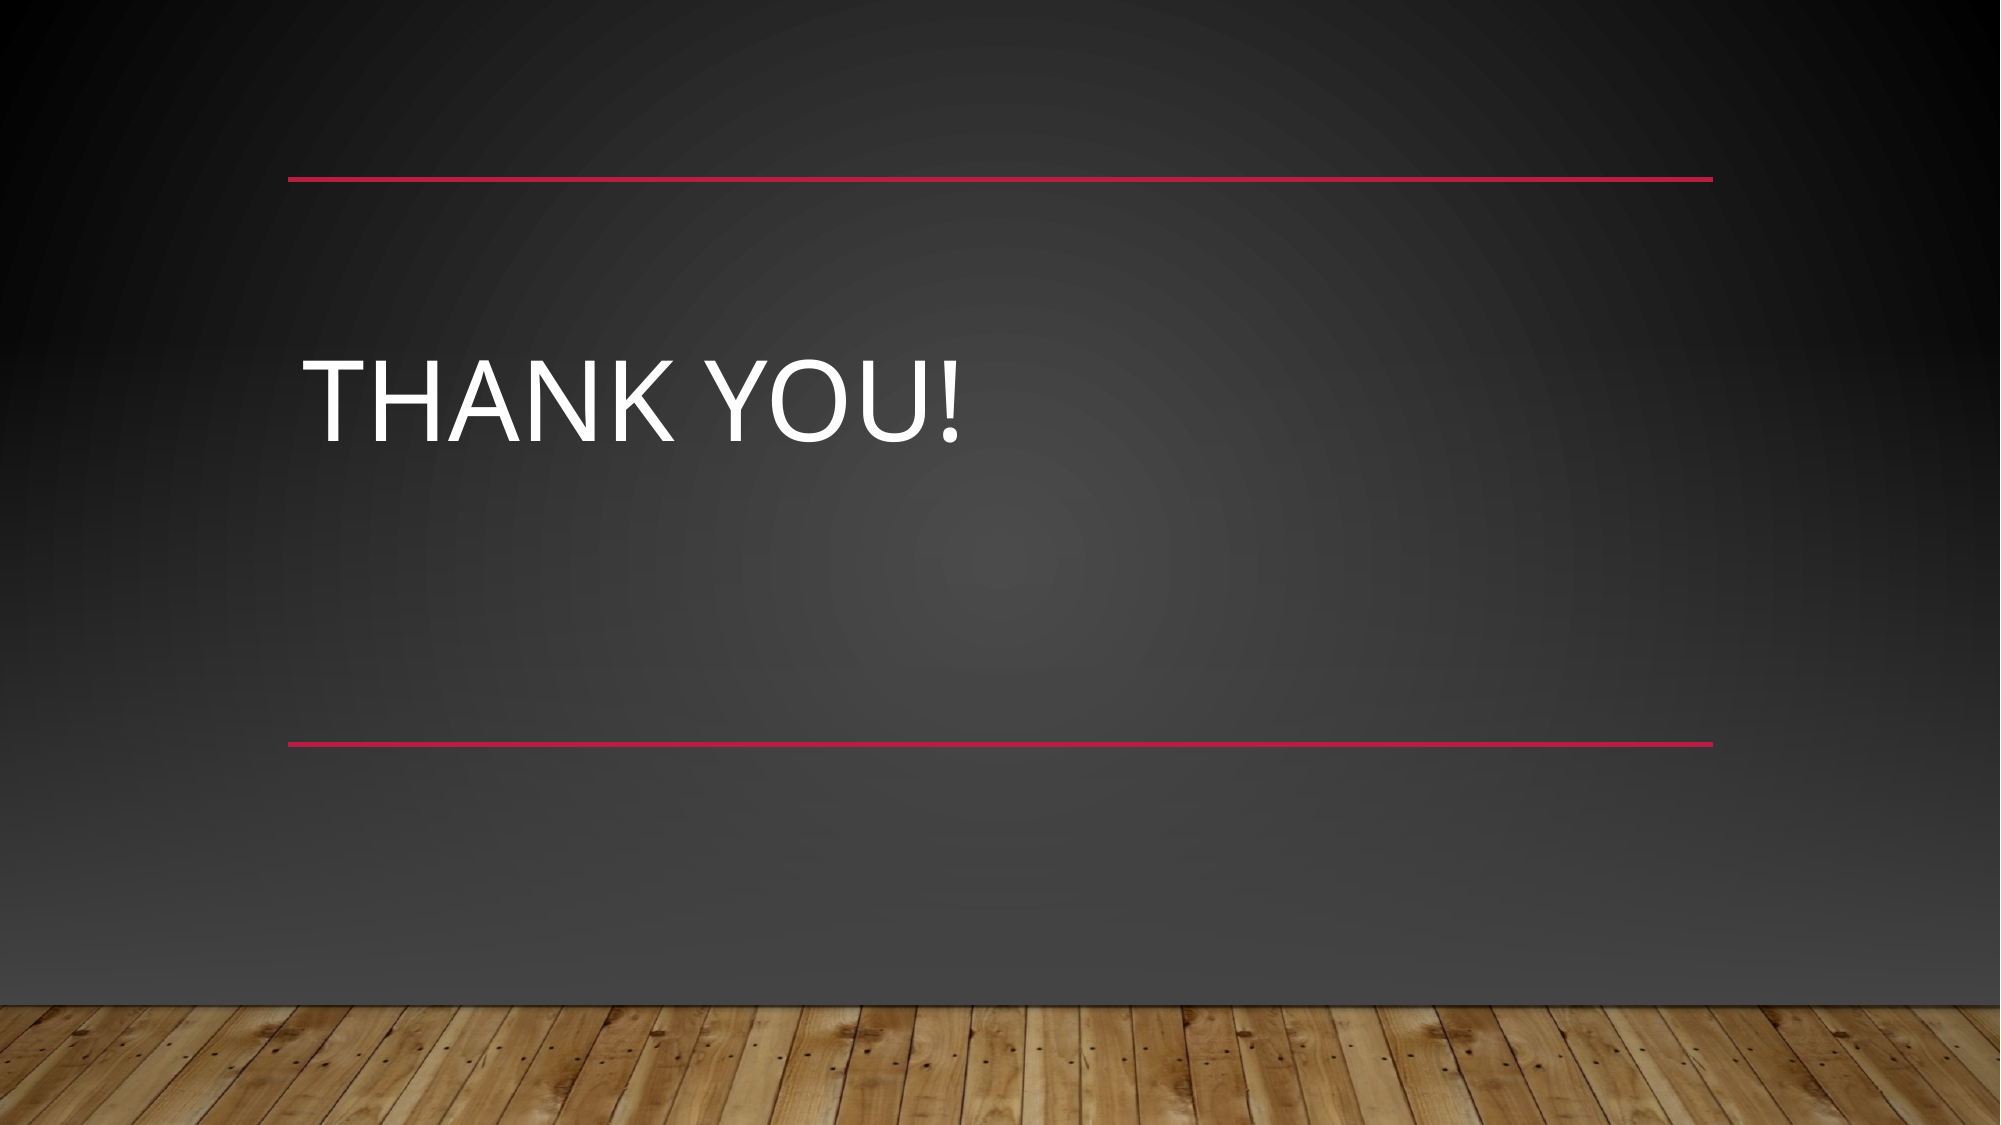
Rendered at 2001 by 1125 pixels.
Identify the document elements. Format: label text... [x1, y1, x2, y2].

text_box [0, 0, 2000, 330]
picture [0, 1004, 2000, 1125]
text_box [0, 330, 2000, 1004]
text_box Thank you! [287, 234, 1713, 710]
